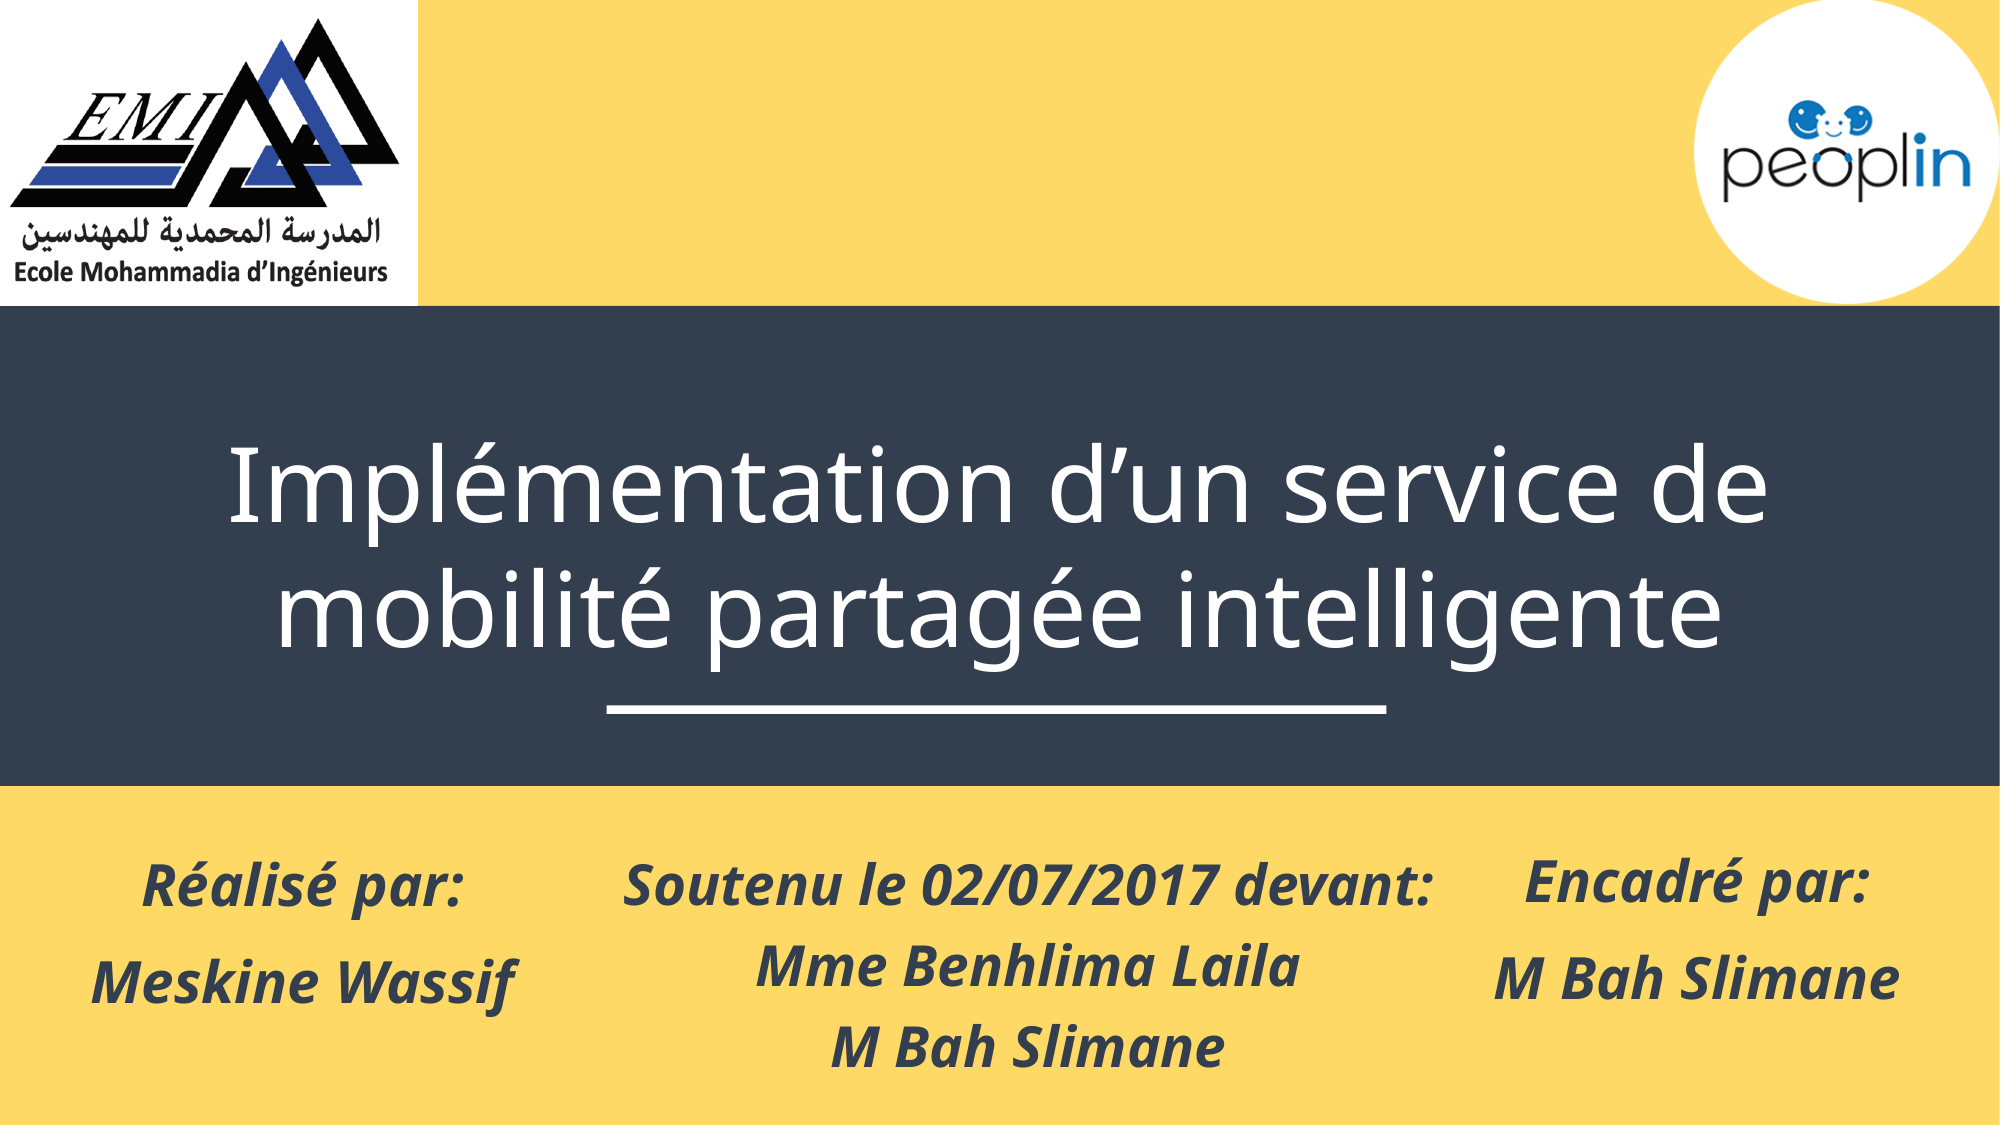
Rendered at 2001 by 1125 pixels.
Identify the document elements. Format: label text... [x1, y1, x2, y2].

picture [0, 0, 418, 306]
picture [1694, 0, 2000, 304]
text_box Soutenu le 02/07/2017 devant: Mme Benhlima Laila M Bah Slimane [606, 849, 1451, 1092]
text_box [0, 787, 2000, 1125]
text_box [0, 305, 2000, 787]
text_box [68, 410, 1932, 714]
text_box Réalisé par: Meskine Wassif [26, 833, 579, 1037]
text_box Encadré par: M Bah Slimane [1421, 829, 1974, 1033]
text_box [418, 0, 2000, 305]
